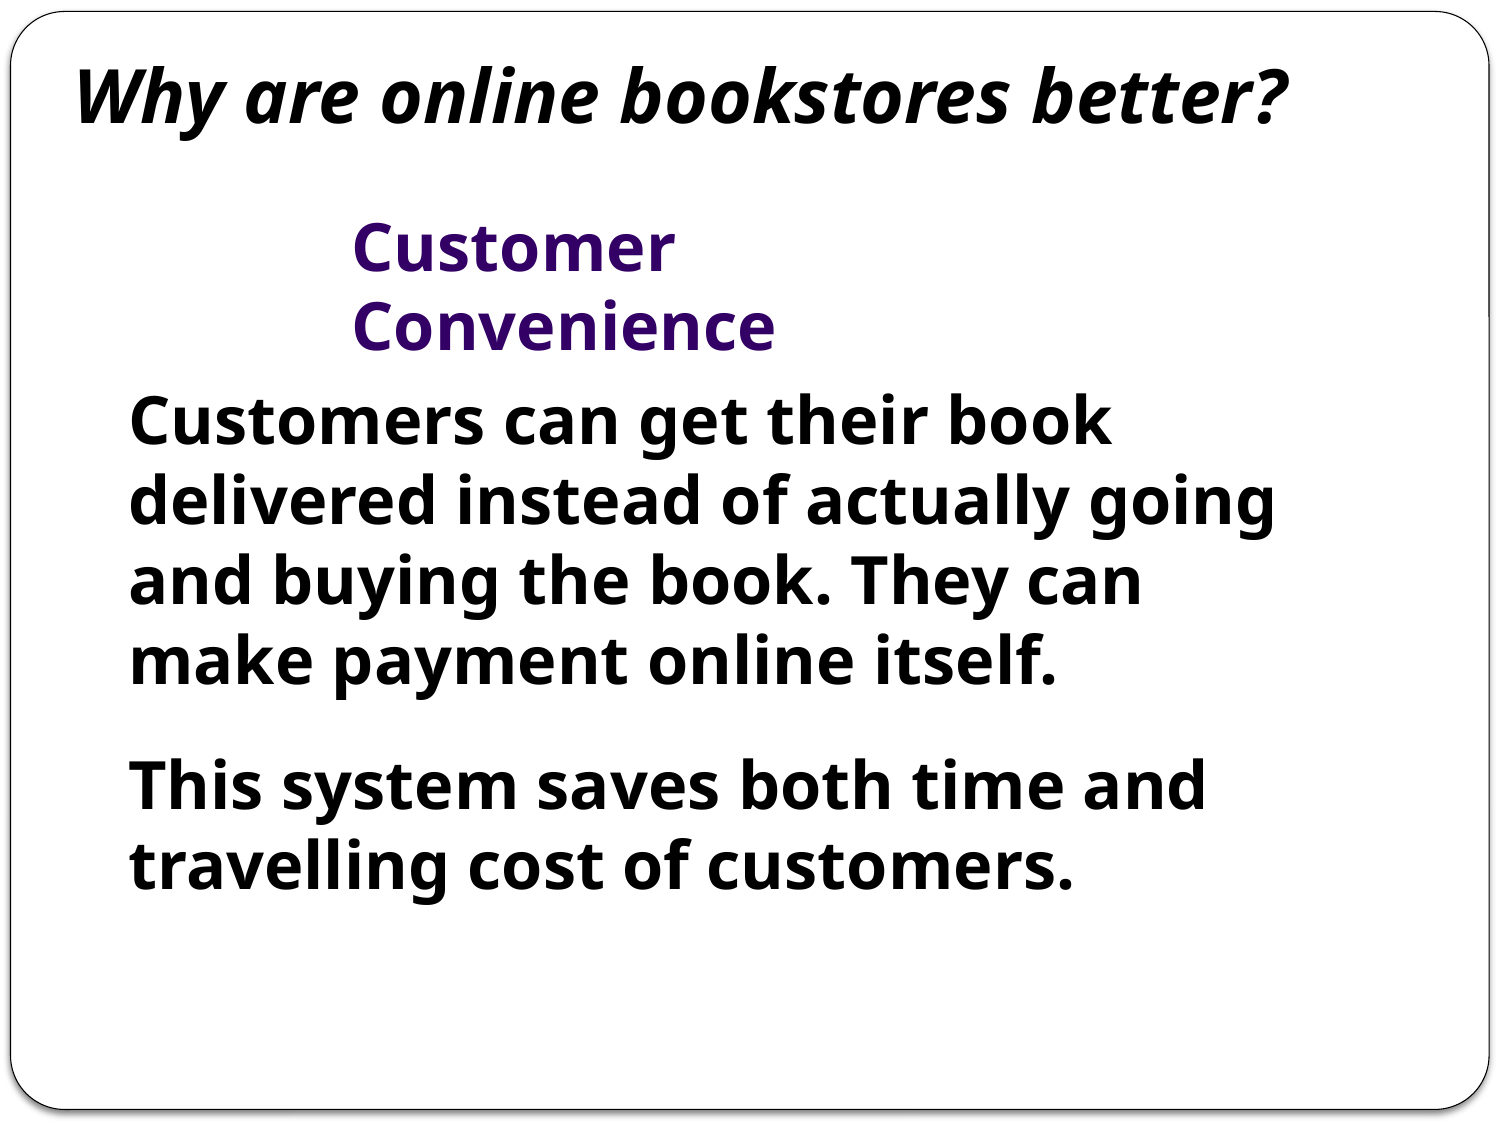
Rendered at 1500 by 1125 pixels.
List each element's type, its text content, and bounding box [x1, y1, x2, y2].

text_box This system saves both time and travelling cost of customers. [113, 735, 1401, 911]
text_box Why are online bookstores better? [58, 41, 1418, 147]
text_box Customers can get their book delivered instead of actually going and buying the book. They can make payment online itself. [113, 370, 1363, 705]
text_box Customer Convenience [336, 196, 1087, 370]
